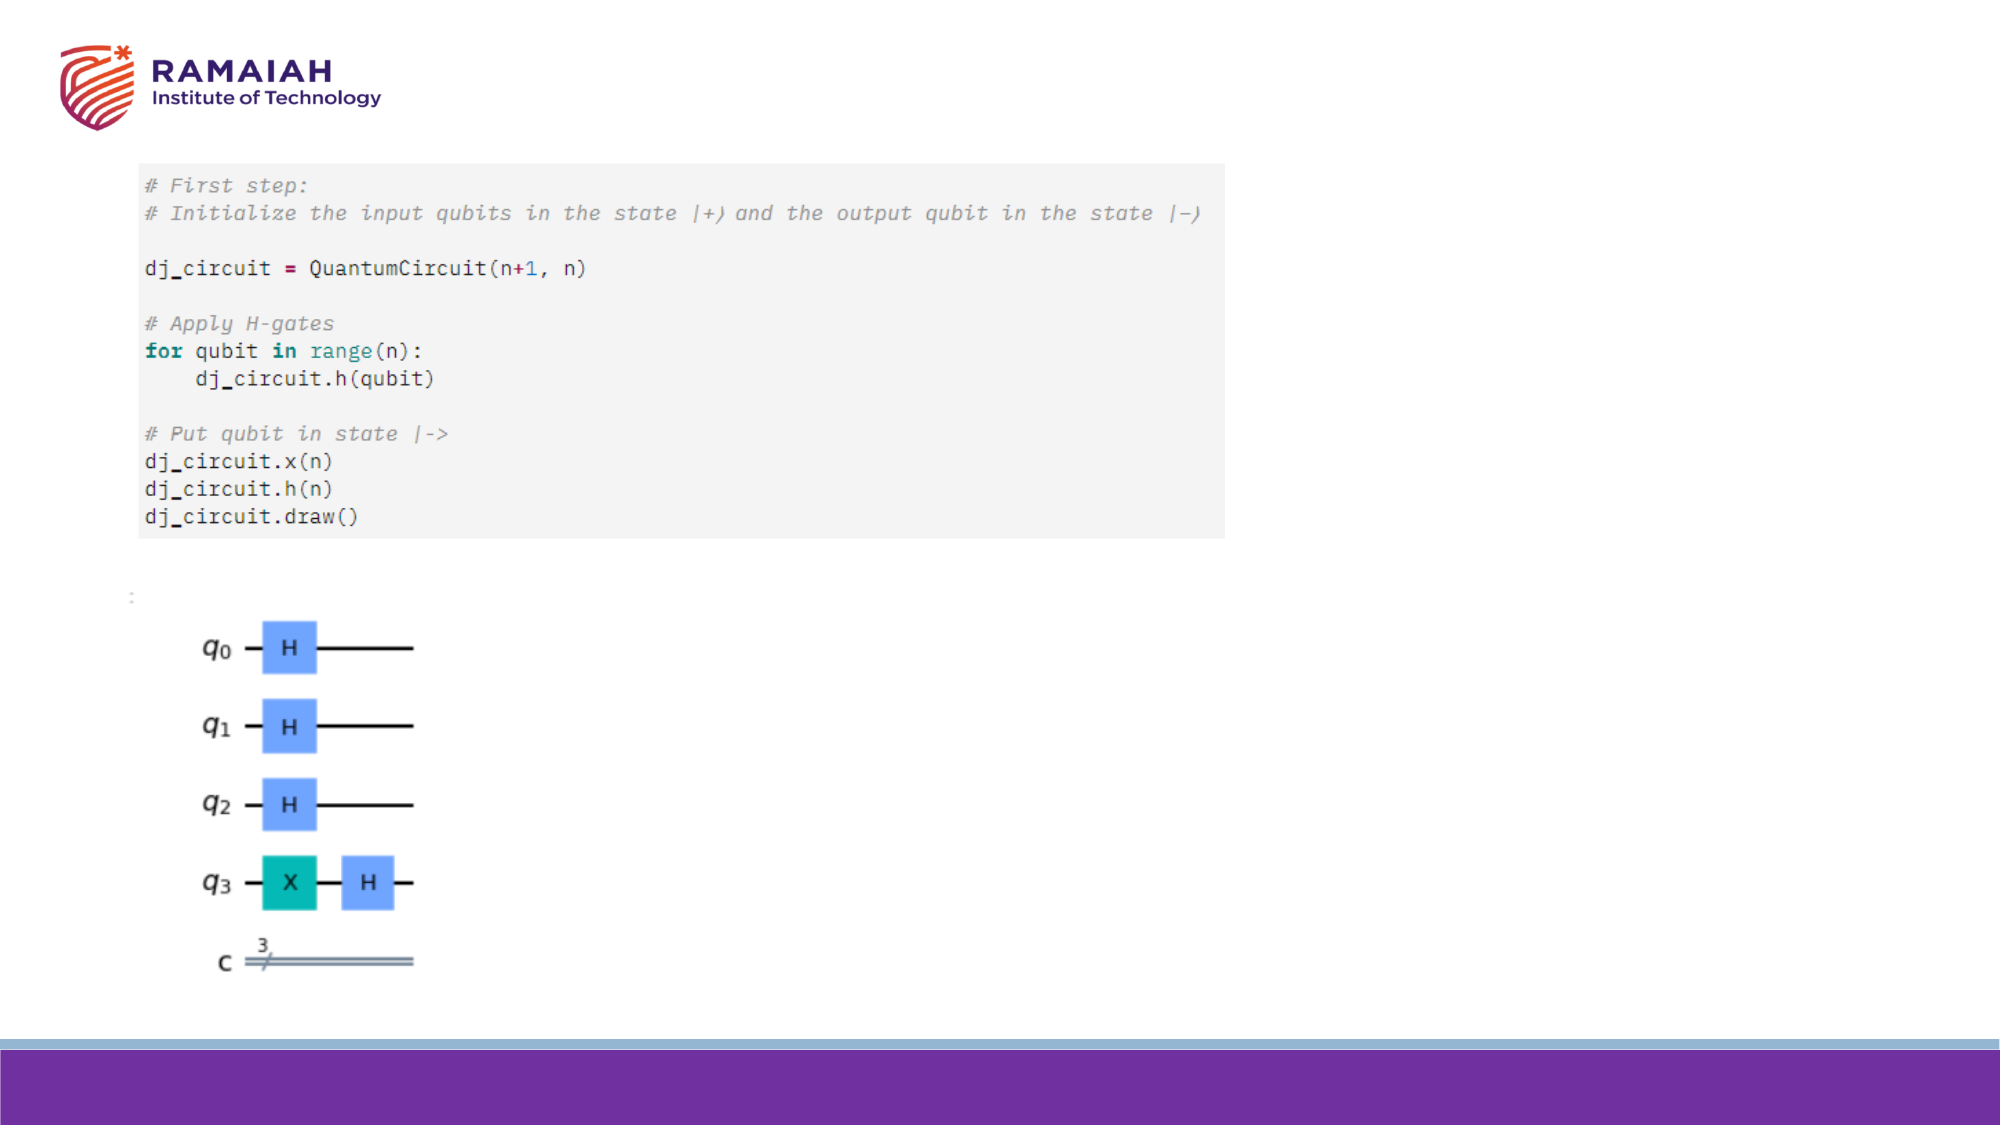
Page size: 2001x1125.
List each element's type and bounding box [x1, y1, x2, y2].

picture [22, 0, 1226, 1012]
